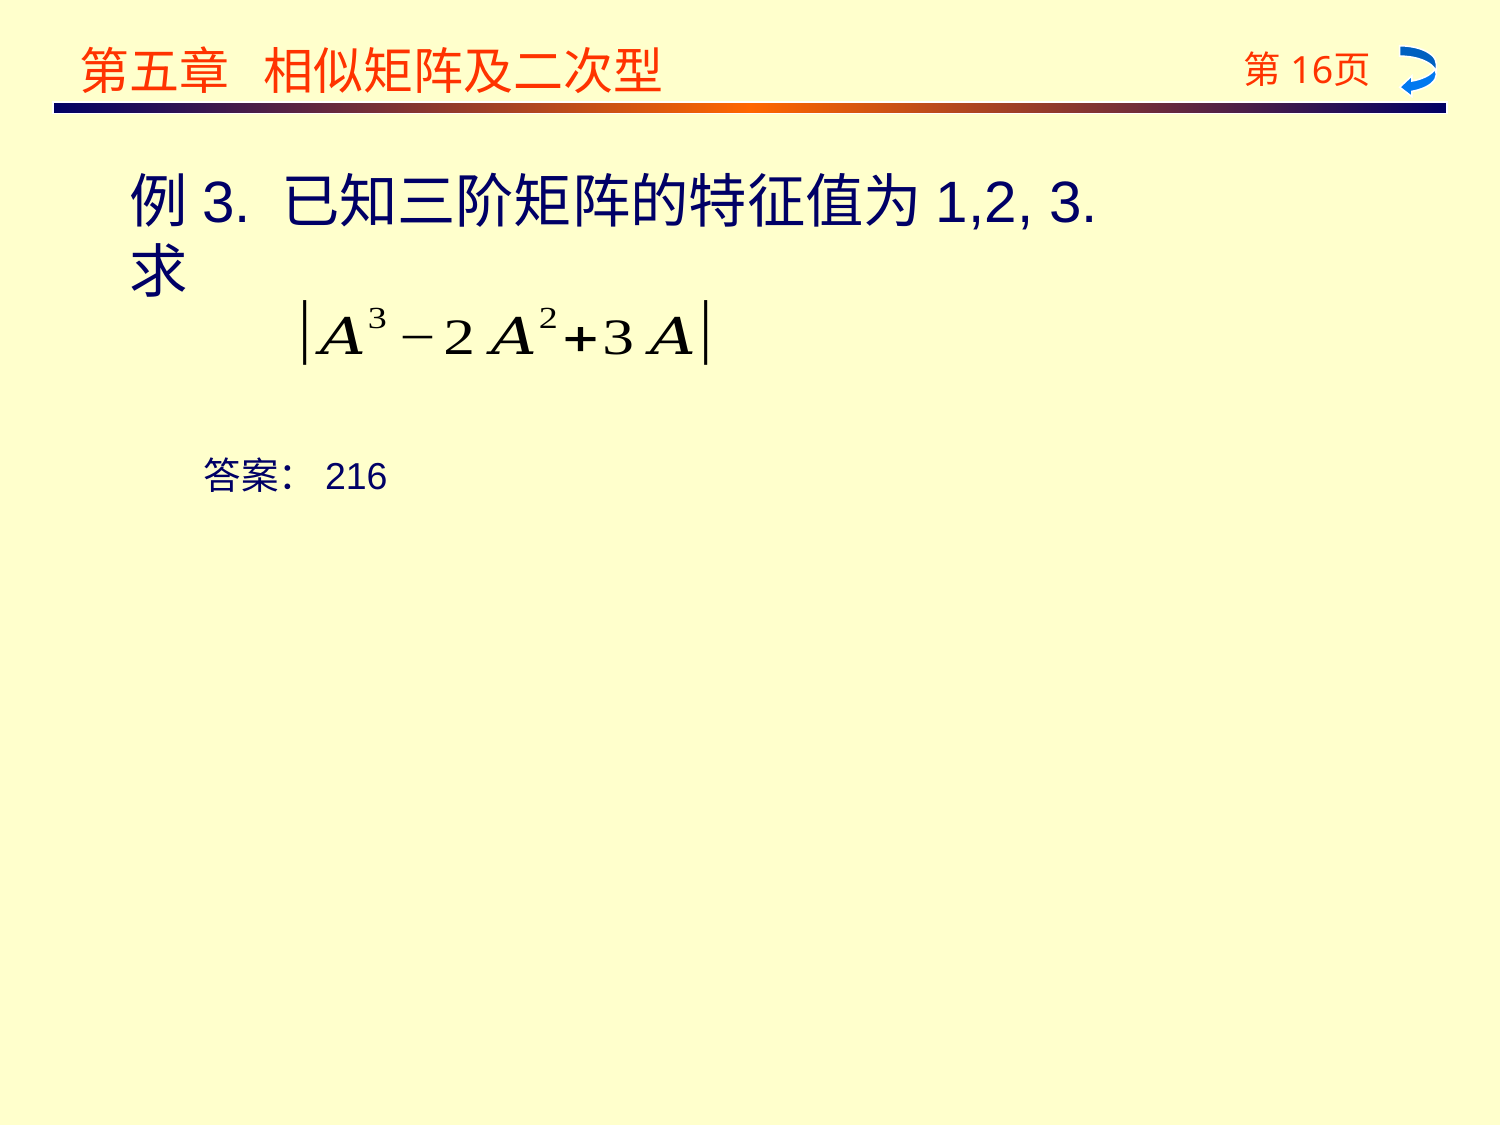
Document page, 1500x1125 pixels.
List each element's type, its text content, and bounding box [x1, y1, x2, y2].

text_box 答案：216 [188, 444, 559, 505]
